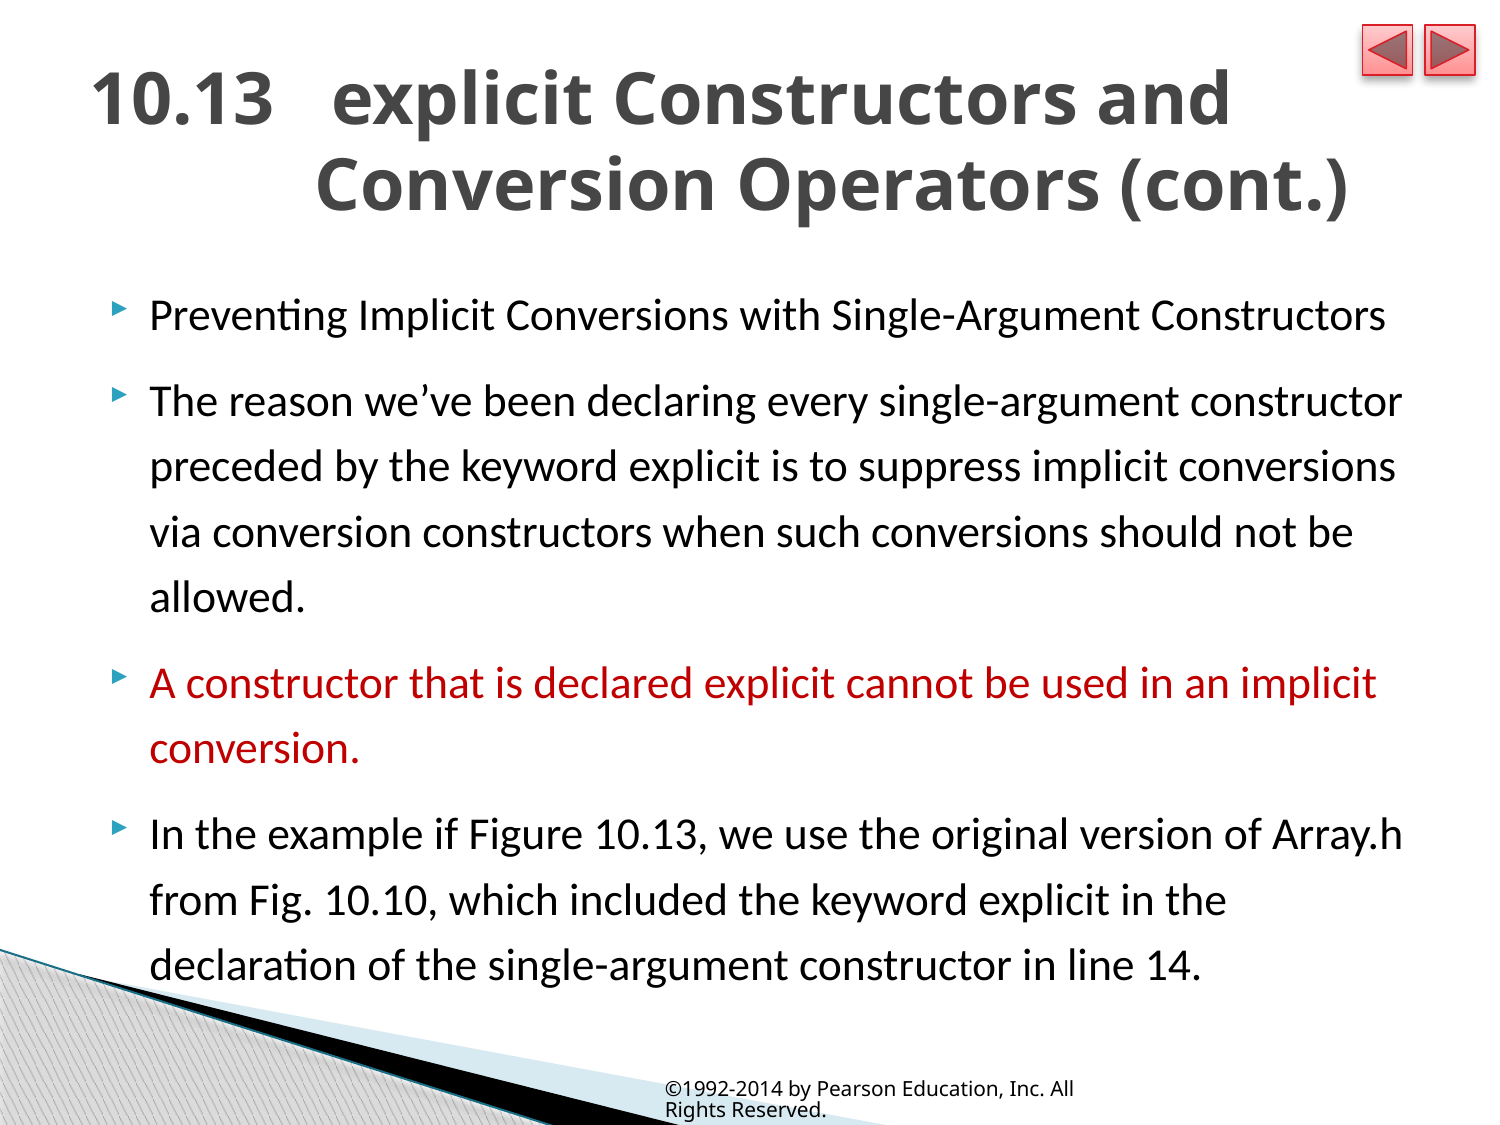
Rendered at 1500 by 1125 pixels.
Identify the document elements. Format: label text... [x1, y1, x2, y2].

title 10.13 explicit Constructors and Conversion Operators (cont.) [75, 45, 1425, 233]
list Preventing Implicit Conversions with Single-Argument Constructors The reason we’ve been declaring every single-argument constructor preceded by the keyword explicit is to suppress implicit conversions via conversion constructors when such conversions should not be allowed. A constructor that is declared explicit cannot be used in an implicit conversion. In the example if Figure 10.13, we use the original version of Array.h from Fig. 10.10, which included the keyword explicit in the declaration of the single-argument constructor in line 14. [77, 266, 1428, 1009]
footer ©1992-2014 by Pearson Education, Inc. All Rights Reserved. [650, 1051, 1105, 1112]
